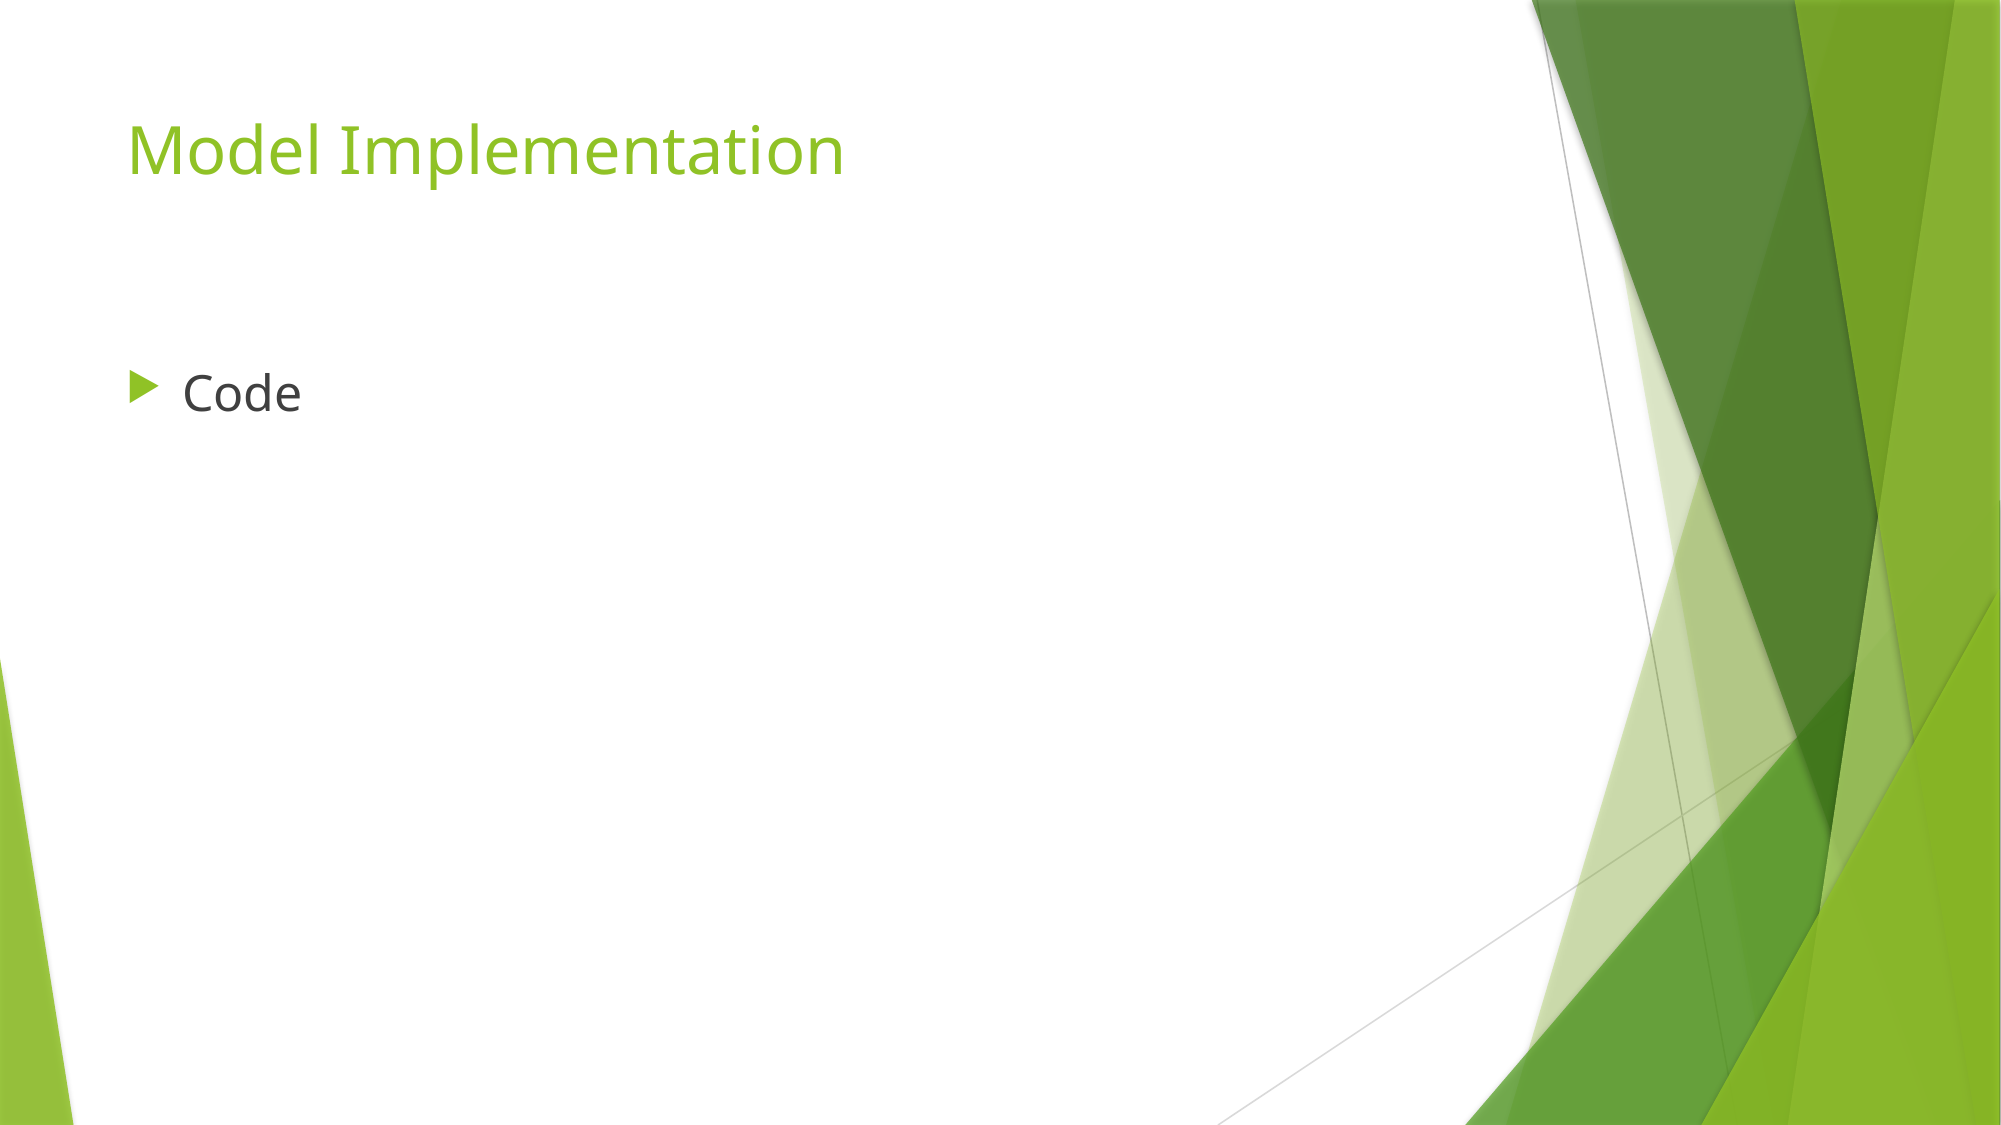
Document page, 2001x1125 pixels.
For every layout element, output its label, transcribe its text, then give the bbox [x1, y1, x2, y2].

title Model Implementation [111, 99, 1522, 317]
list Code [111, 354, 1454, 992]
